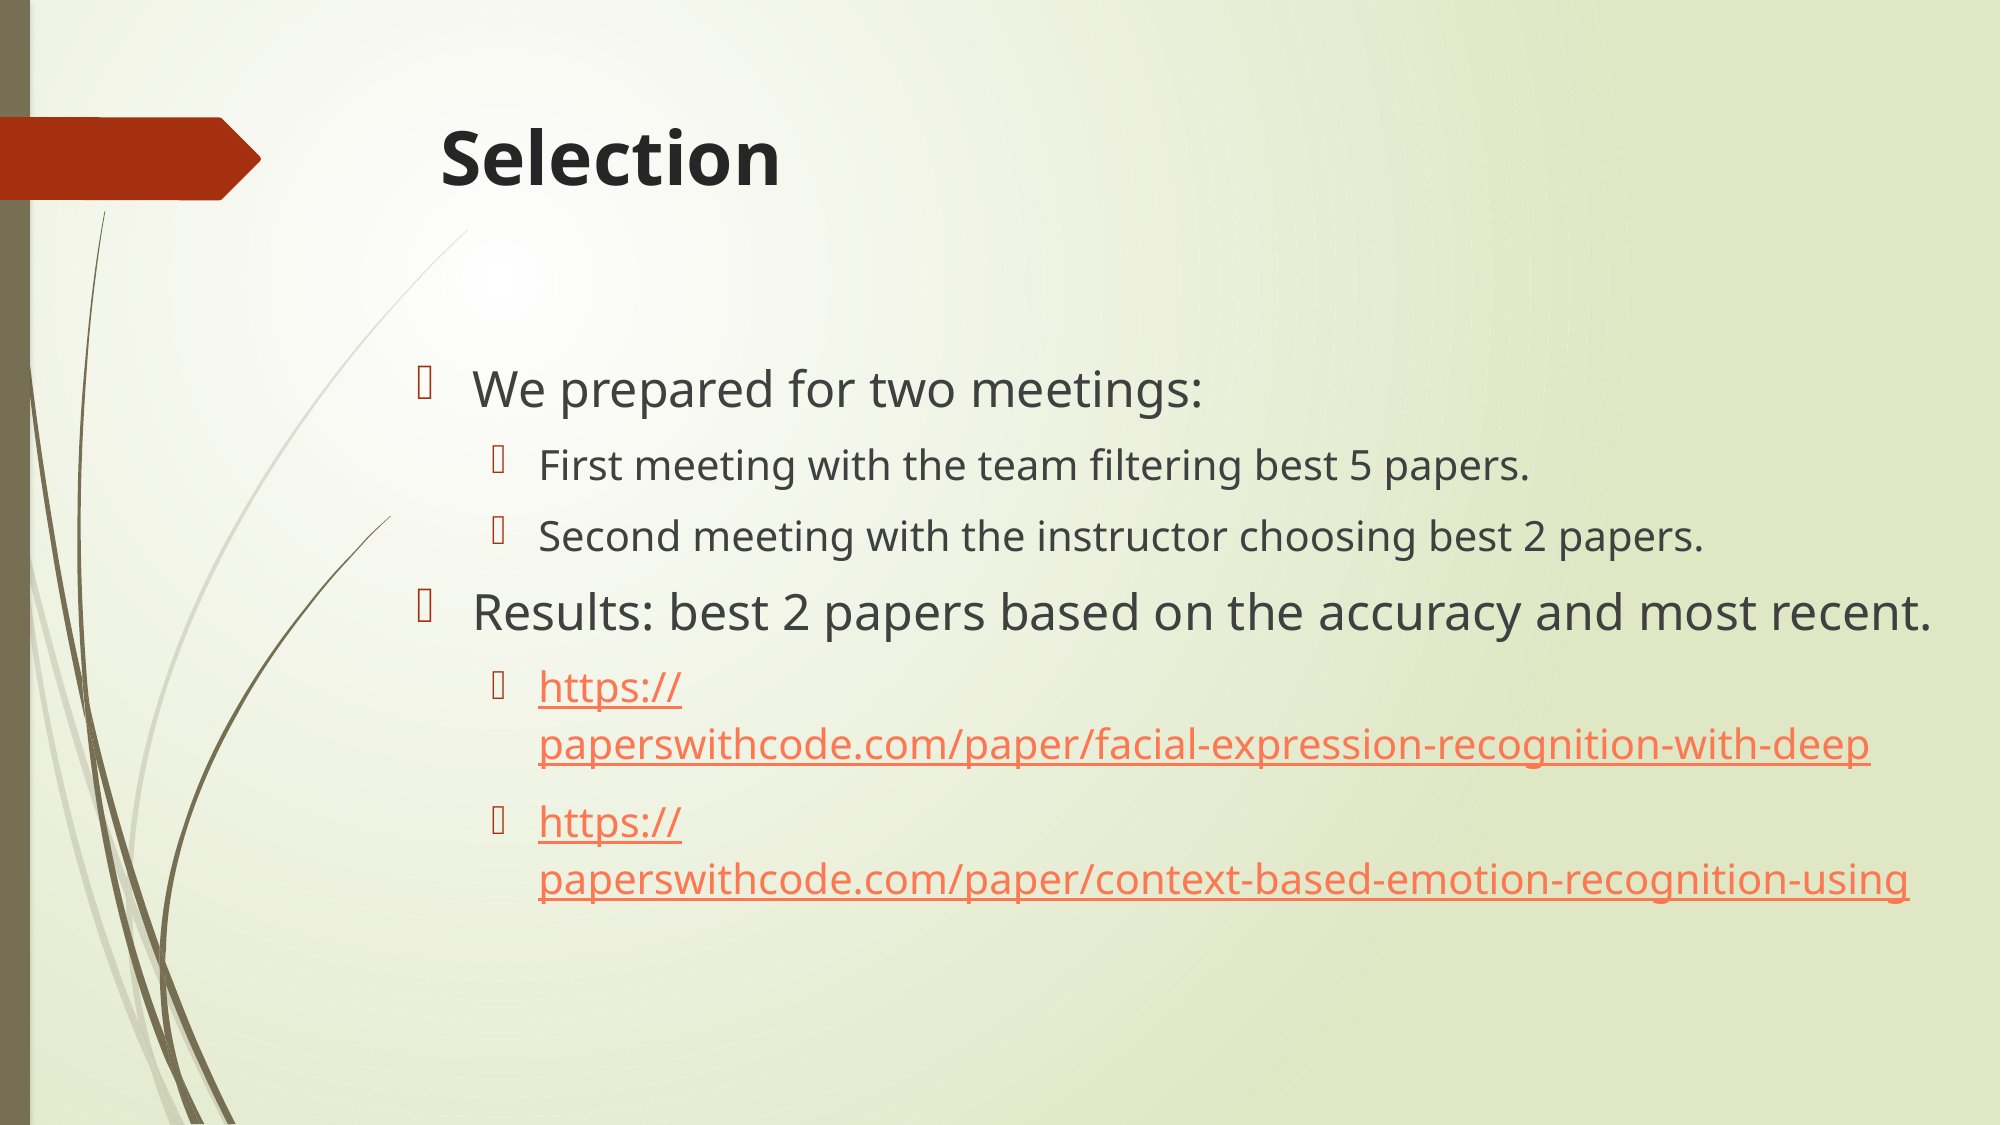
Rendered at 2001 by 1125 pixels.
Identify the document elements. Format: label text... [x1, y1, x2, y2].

list We prepared for two meetings: First meeting with the team filtering best 5 papers. Second meeting with the instructor choosing best 2 papers. Results: best 2 papers based on the accuracy and most recent. https://paperswithcode.com/paper/facial-expression-recognition-with-deep https://paperswithcode.com/paper/context-based-emotion-recognition-using [401, 350, 1981, 1076]
title Selection [425, 102, 1888, 313]
